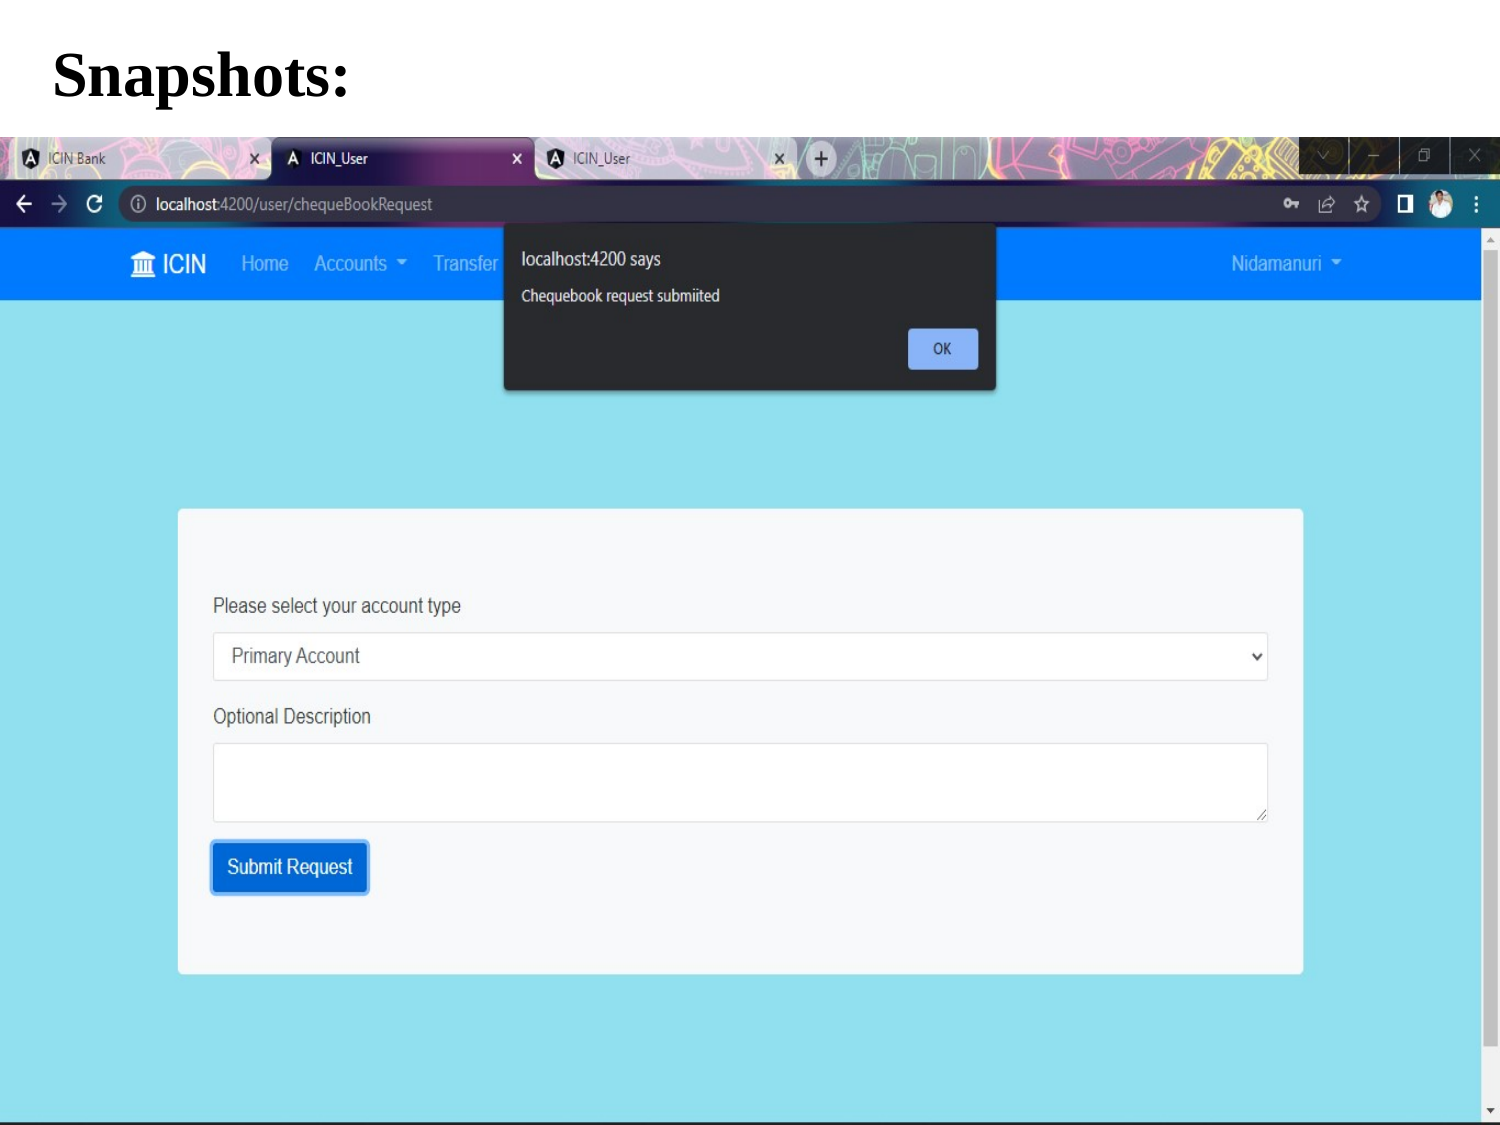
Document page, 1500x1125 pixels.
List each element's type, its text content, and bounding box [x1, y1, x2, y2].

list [0, 137, 1500, 1125]
title Snapshots: [37, 24, 1388, 118]
